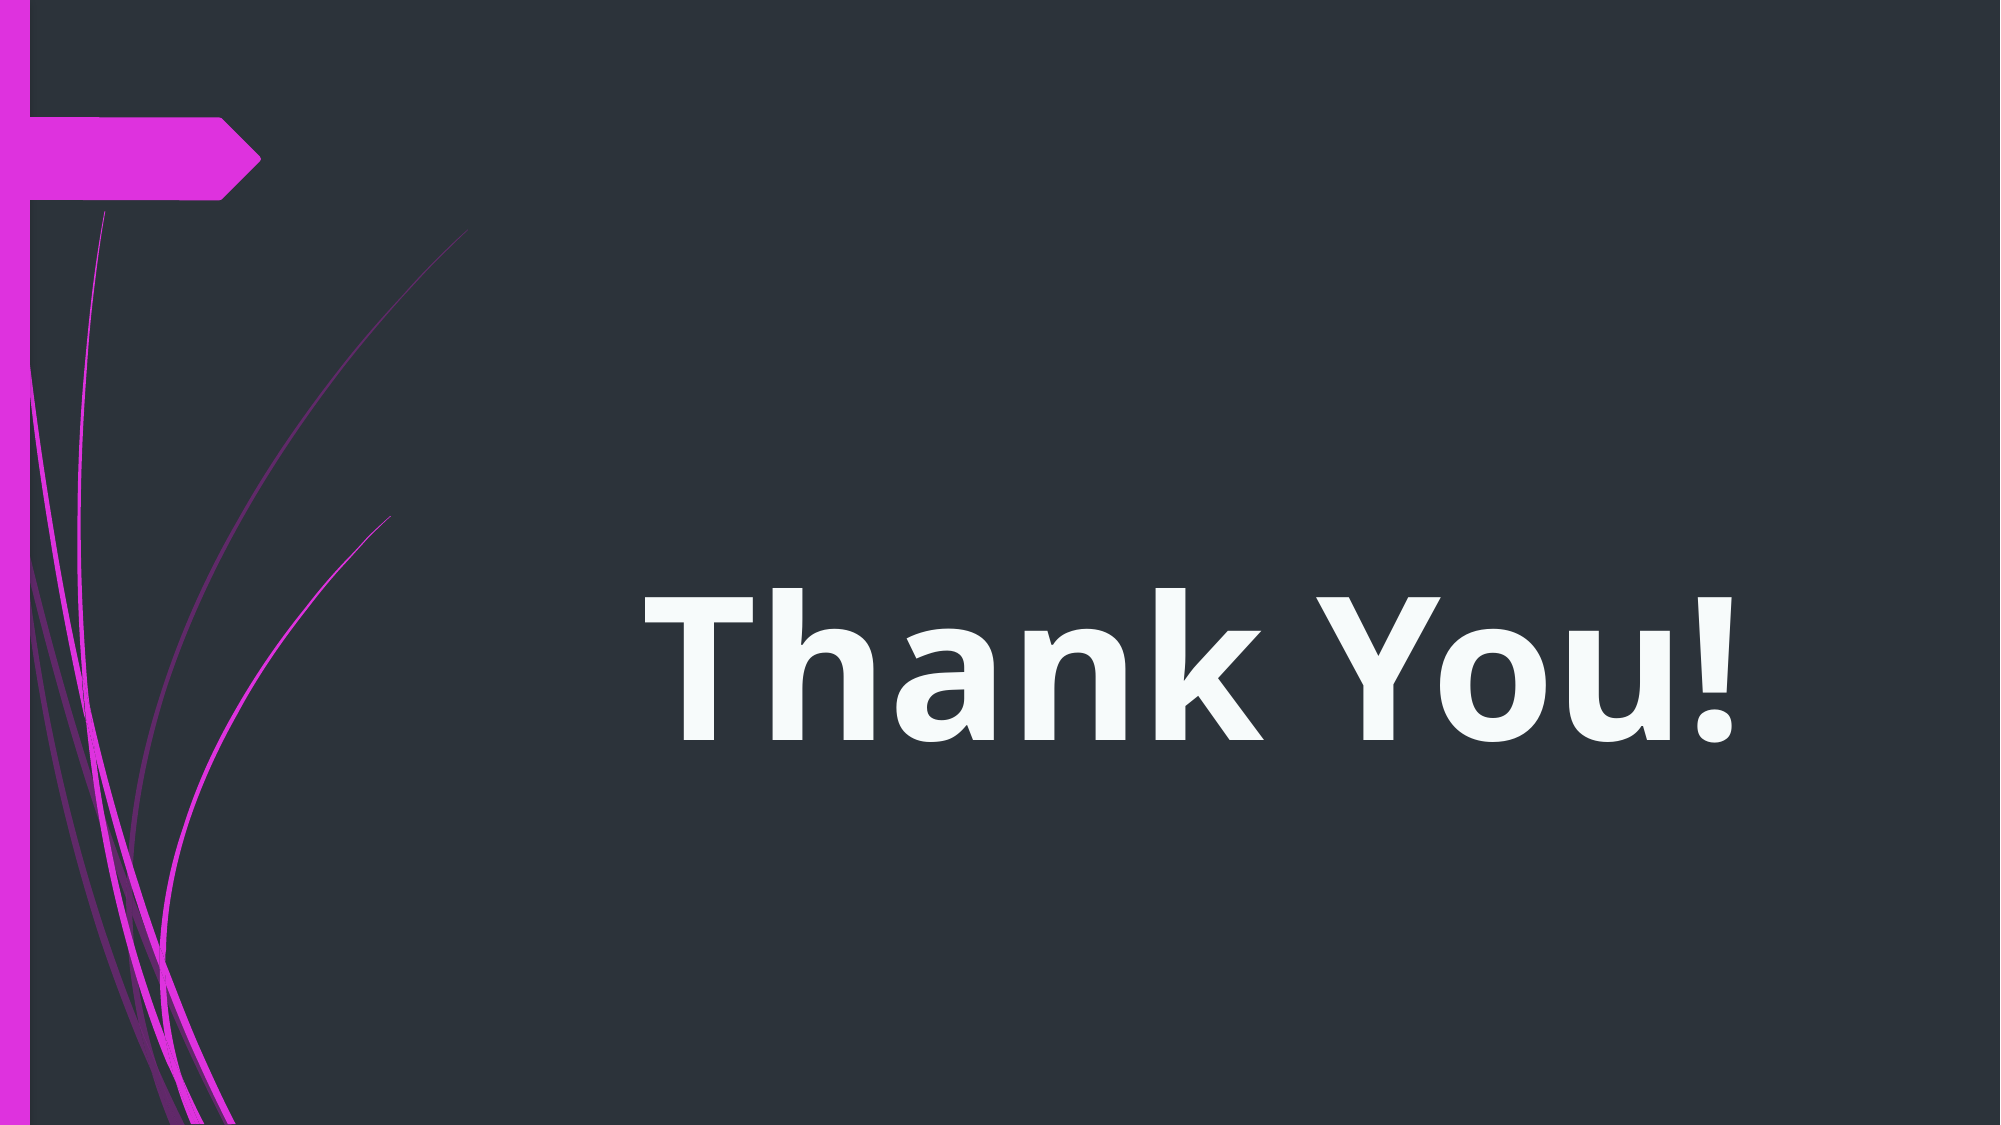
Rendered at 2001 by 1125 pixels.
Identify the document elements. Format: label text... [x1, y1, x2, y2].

text_box Thank You! [623, 533, 1762, 789]
